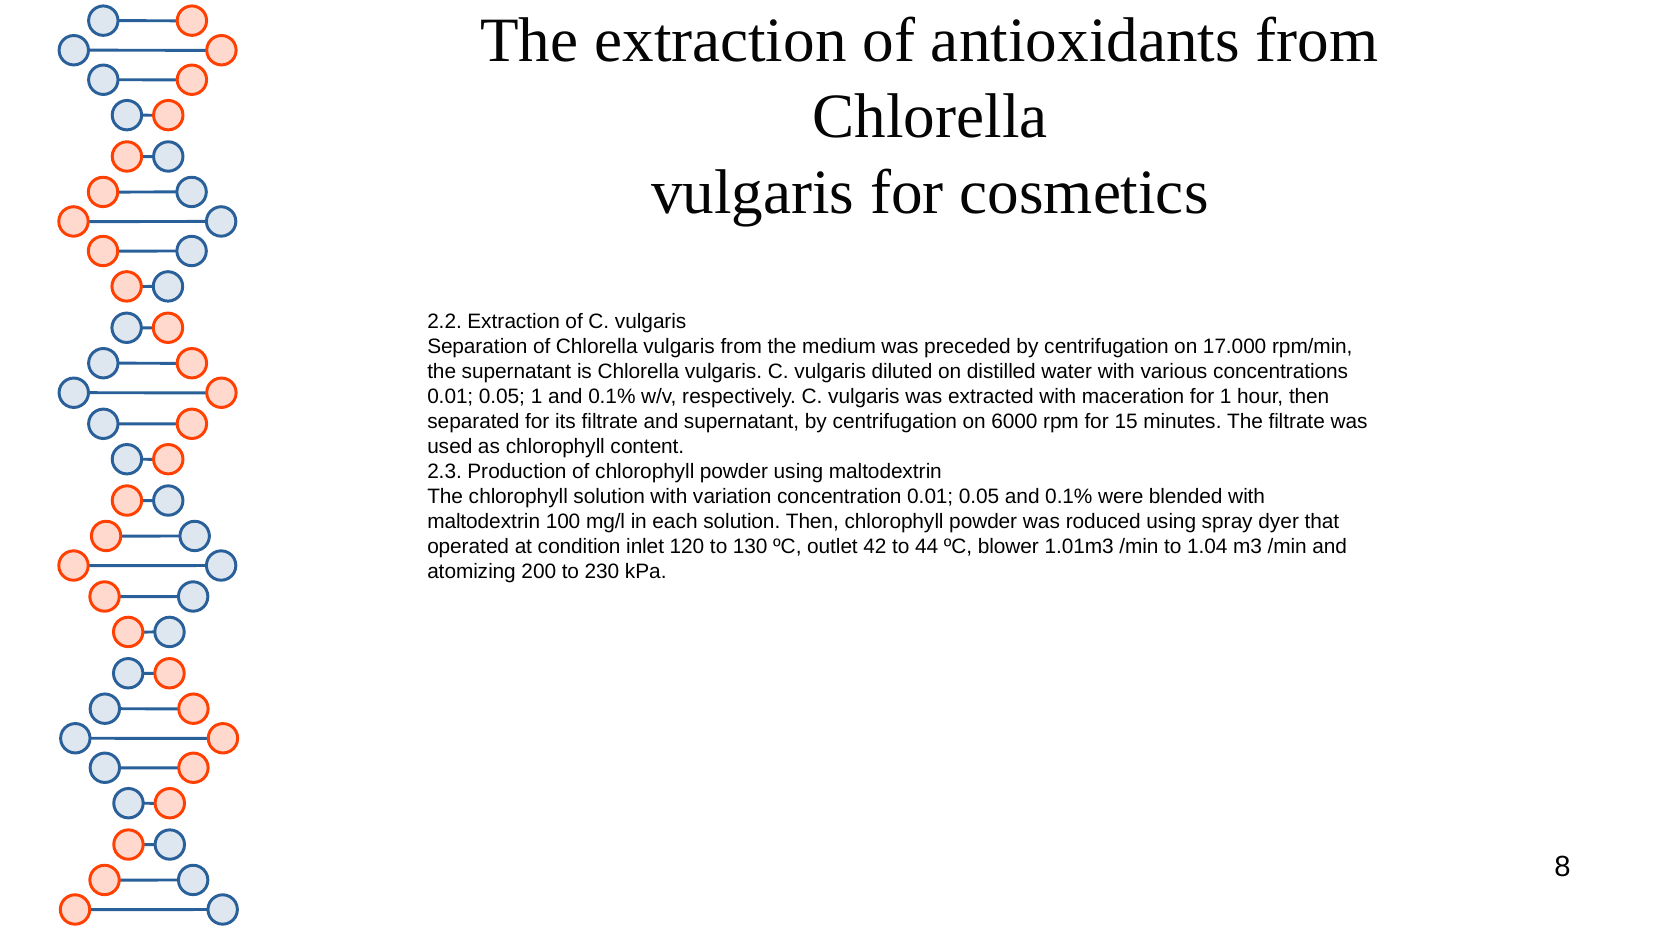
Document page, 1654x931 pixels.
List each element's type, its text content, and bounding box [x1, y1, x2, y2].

text_box 2.2. Extraction of C. vulgaris Separation of Chlorella vulgaris from the medium was preceded by centrifugation on 17.000 rpm/min, the supernatant is Chlorella vulgaris. C. vulgaris diluted on distilled water with various concentrations 0.01; 0.05; 1 and 0.1% w/v, respectively. C. vulgaris was extracted with maceration for 1 hour, then separated for its filtrate and supernatant, by centrifugation on 6000 rpm for 15 minutes. The filtrate was used as chlorophyll content. 2.3. Production of chlorophyll powder using maltodextrin The chlorophyll solution with variation concentration 0.01; 0.05 and 0.1% were blended with maltodextrin 100 mg/l in each solution. Then, chlorophyll powder was roduced using spray dyer that operated at condition inlet 120 to 130 ºC, outlet 42 to 44 ºC, blower 1.01m3 /min to 1.04 m3 /min and atomizing 200 to 230 kPa. [412, 300, 1384, 825]
slide_number 8 [1185, 847, 1571, 912]
title The extraction of antioxidants from Chlorella vulgaris for cosmetics [265, 0, 1595, 227]
